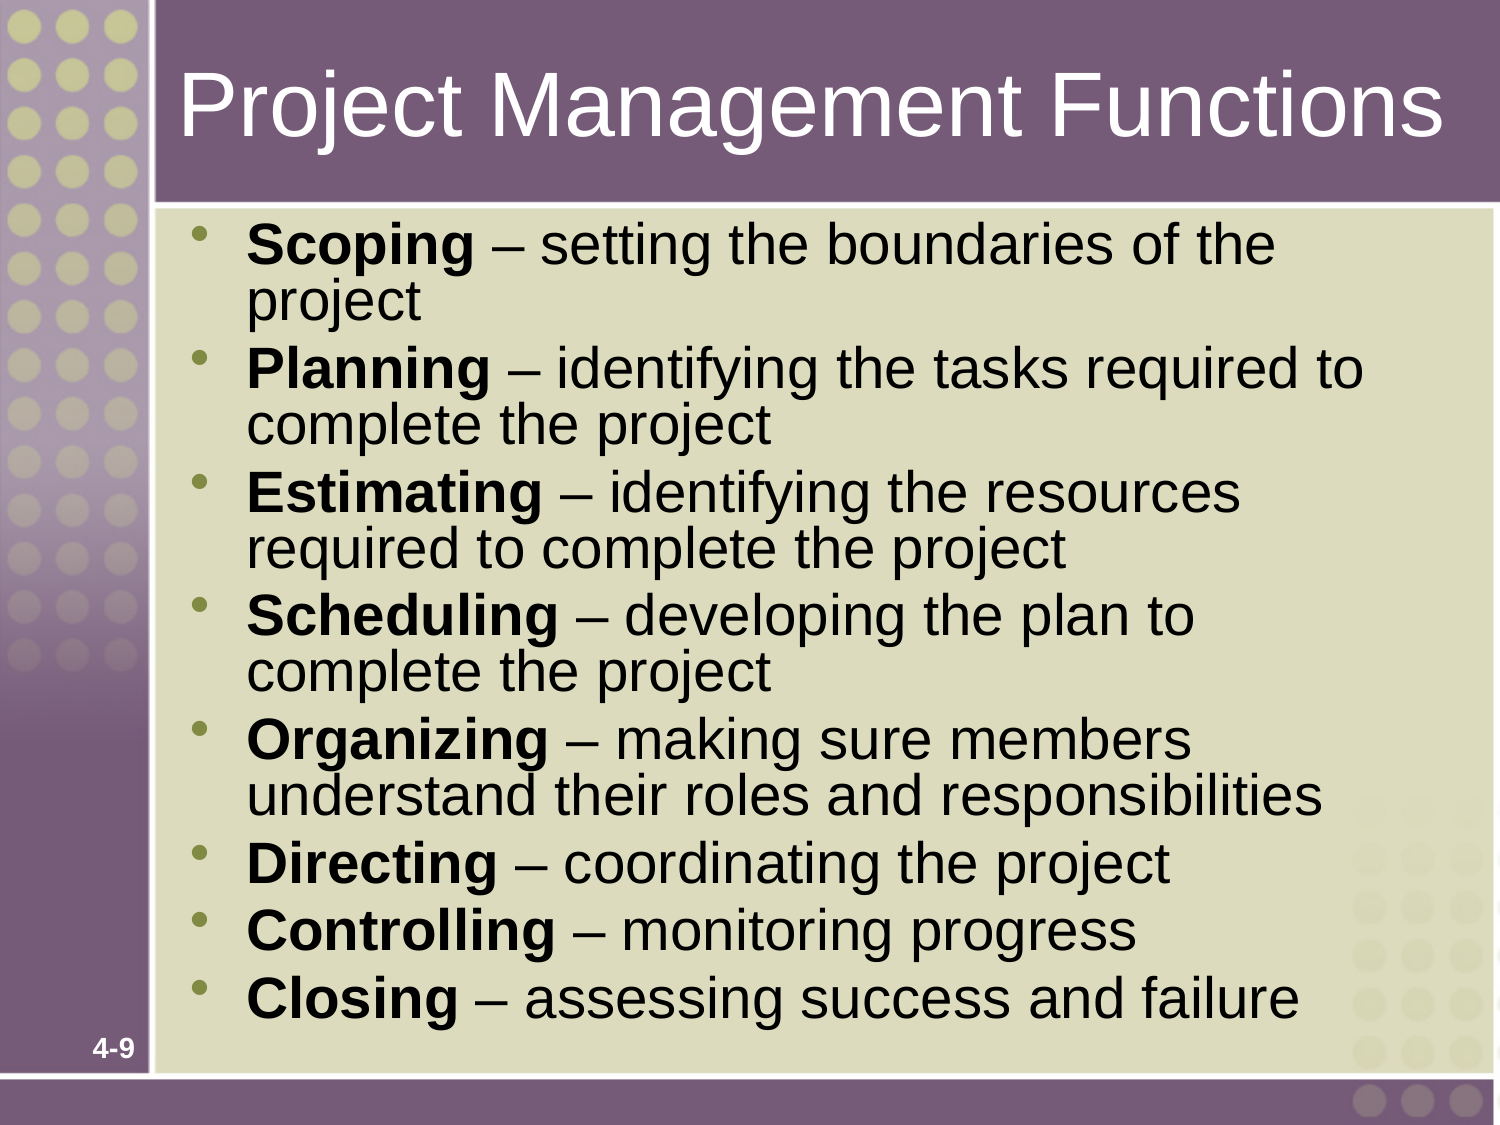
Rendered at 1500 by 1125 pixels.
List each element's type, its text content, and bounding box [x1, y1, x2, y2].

title Project Management Functions [162, 12, 1500, 201]
slide_number 4-9 [0, 1021, 151, 1101]
list Scoping – setting the boundaries of the project Planning – identifying the tasks required to complete the project Estimating – identifying the resources required to complete the project Scheduling – developing the plan to complete the project Organizing – making sure members understand their roles and responsibilities Directing – coordinating the project Controlling – monitoring progress Closing – assessing success and failure [174, 212, 1426, 1088]
picture [0, 0, 1500, 1125]
